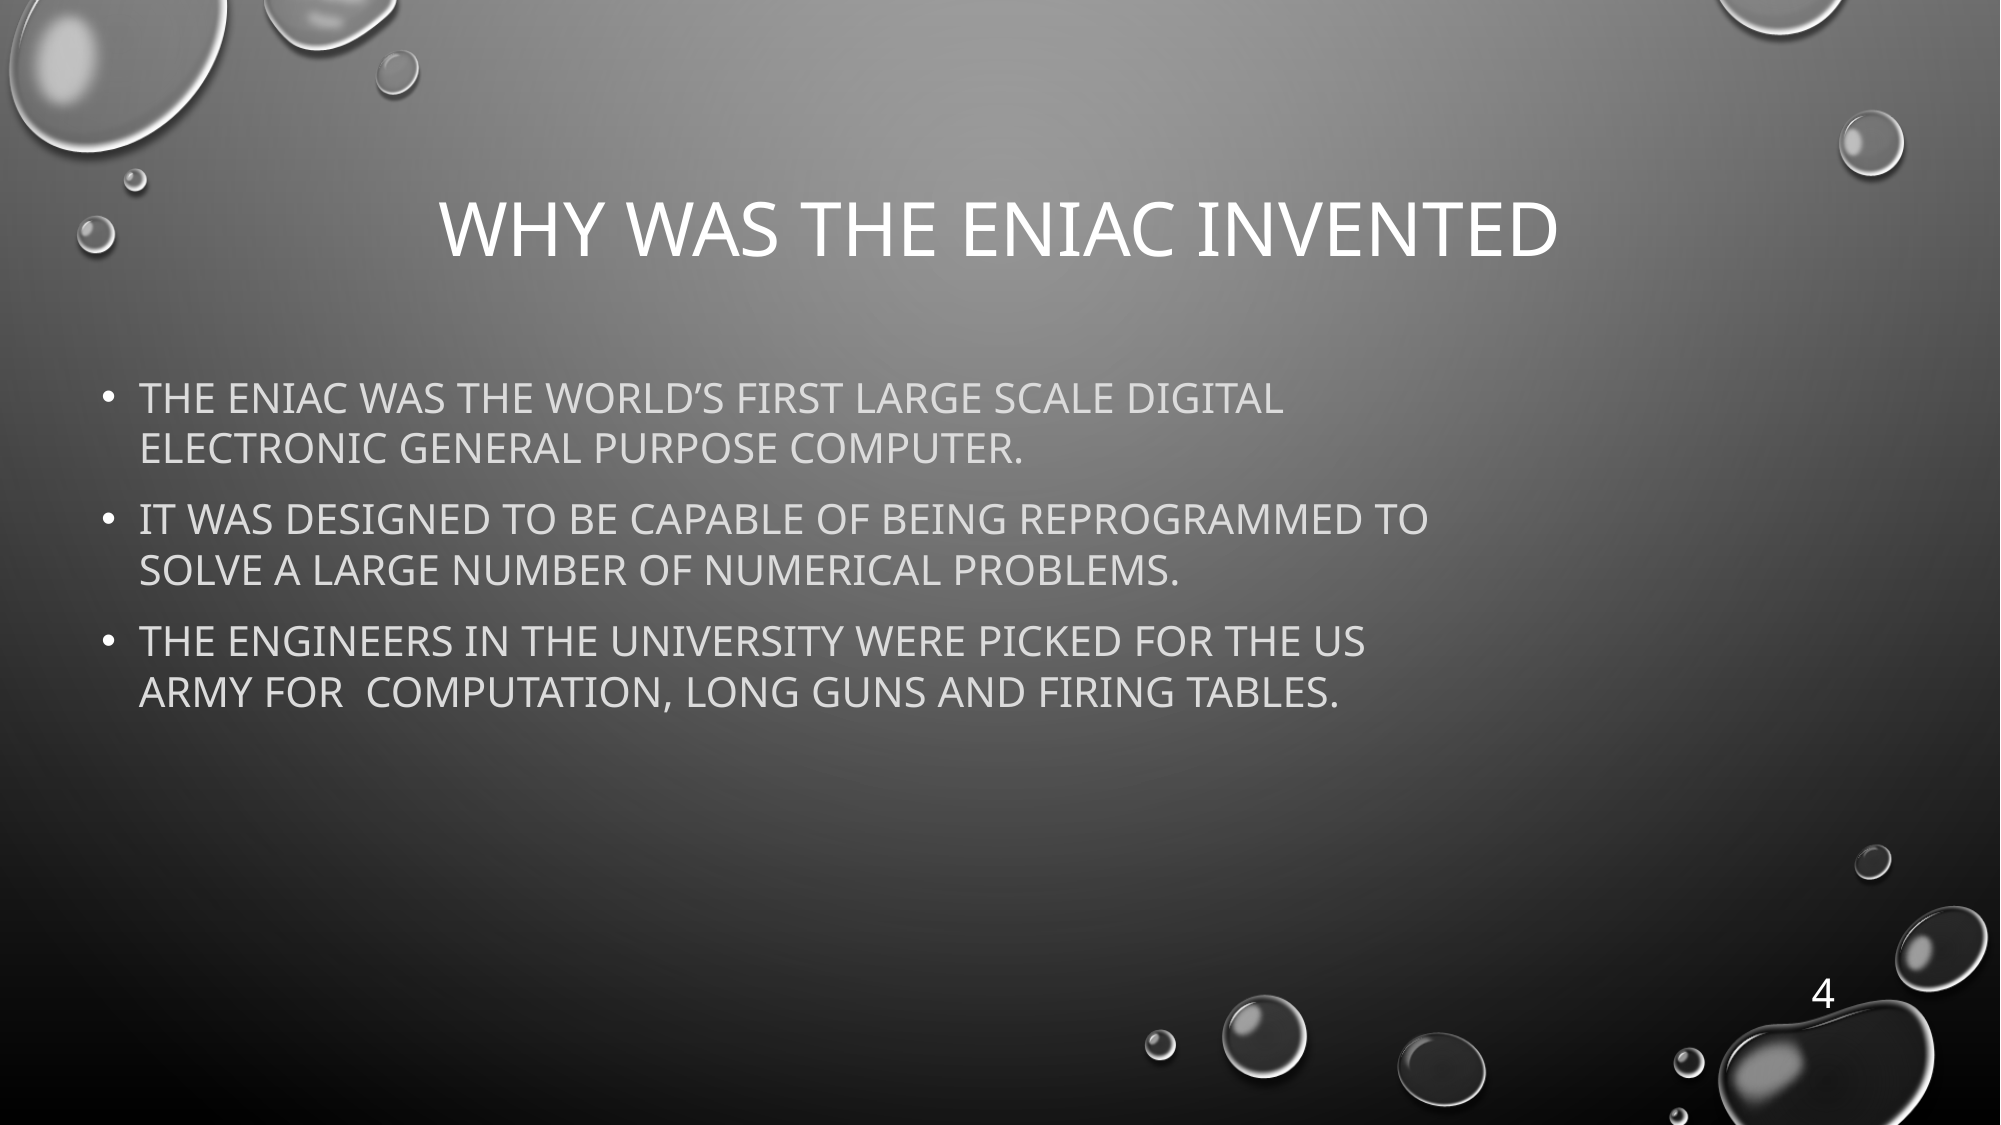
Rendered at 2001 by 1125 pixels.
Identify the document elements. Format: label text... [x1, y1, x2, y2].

slide_number 4 [1724, 965, 1851, 1025]
picture [0, 0, 2000, 1125]
list The Eniac was the world’s first large scale digital electronic general purpose computer. It was designed to be capable of being reprogrammed to solve a large number of numerical problems. the engineers in the University were picked for the US army for computation, long guns and firing tables. [86, 363, 1475, 1125]
title Why Was The Eniac Invented [149, 101, 1851, 364]
